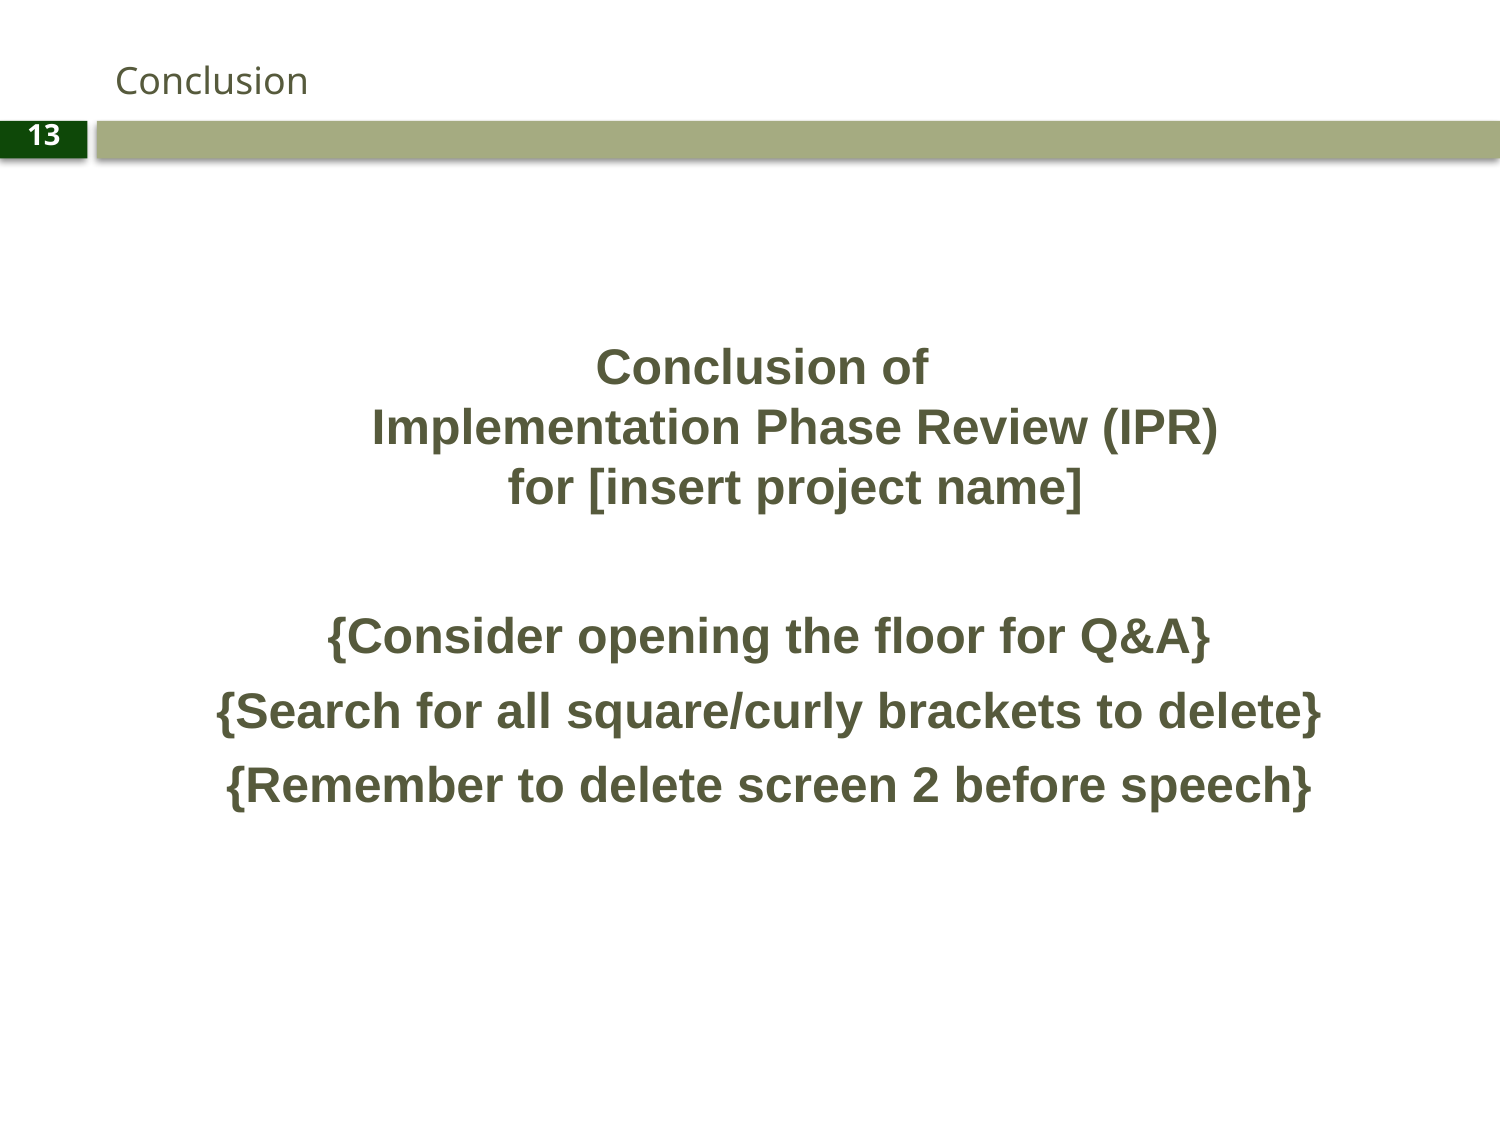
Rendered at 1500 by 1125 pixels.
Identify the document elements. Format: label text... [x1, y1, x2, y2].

title Conclusion [99, 37, 1438, 121]
list Conclusion of Implementation Phase Review (IPR) for [insert project name] {Consider opening the floor for Q&A} {Search for all square/curly brackets to delete} {Remember to delete screen 2 before speech} [100, 262, 1438, 1000]
slide_number 13 [0, 116, 88, 157]
